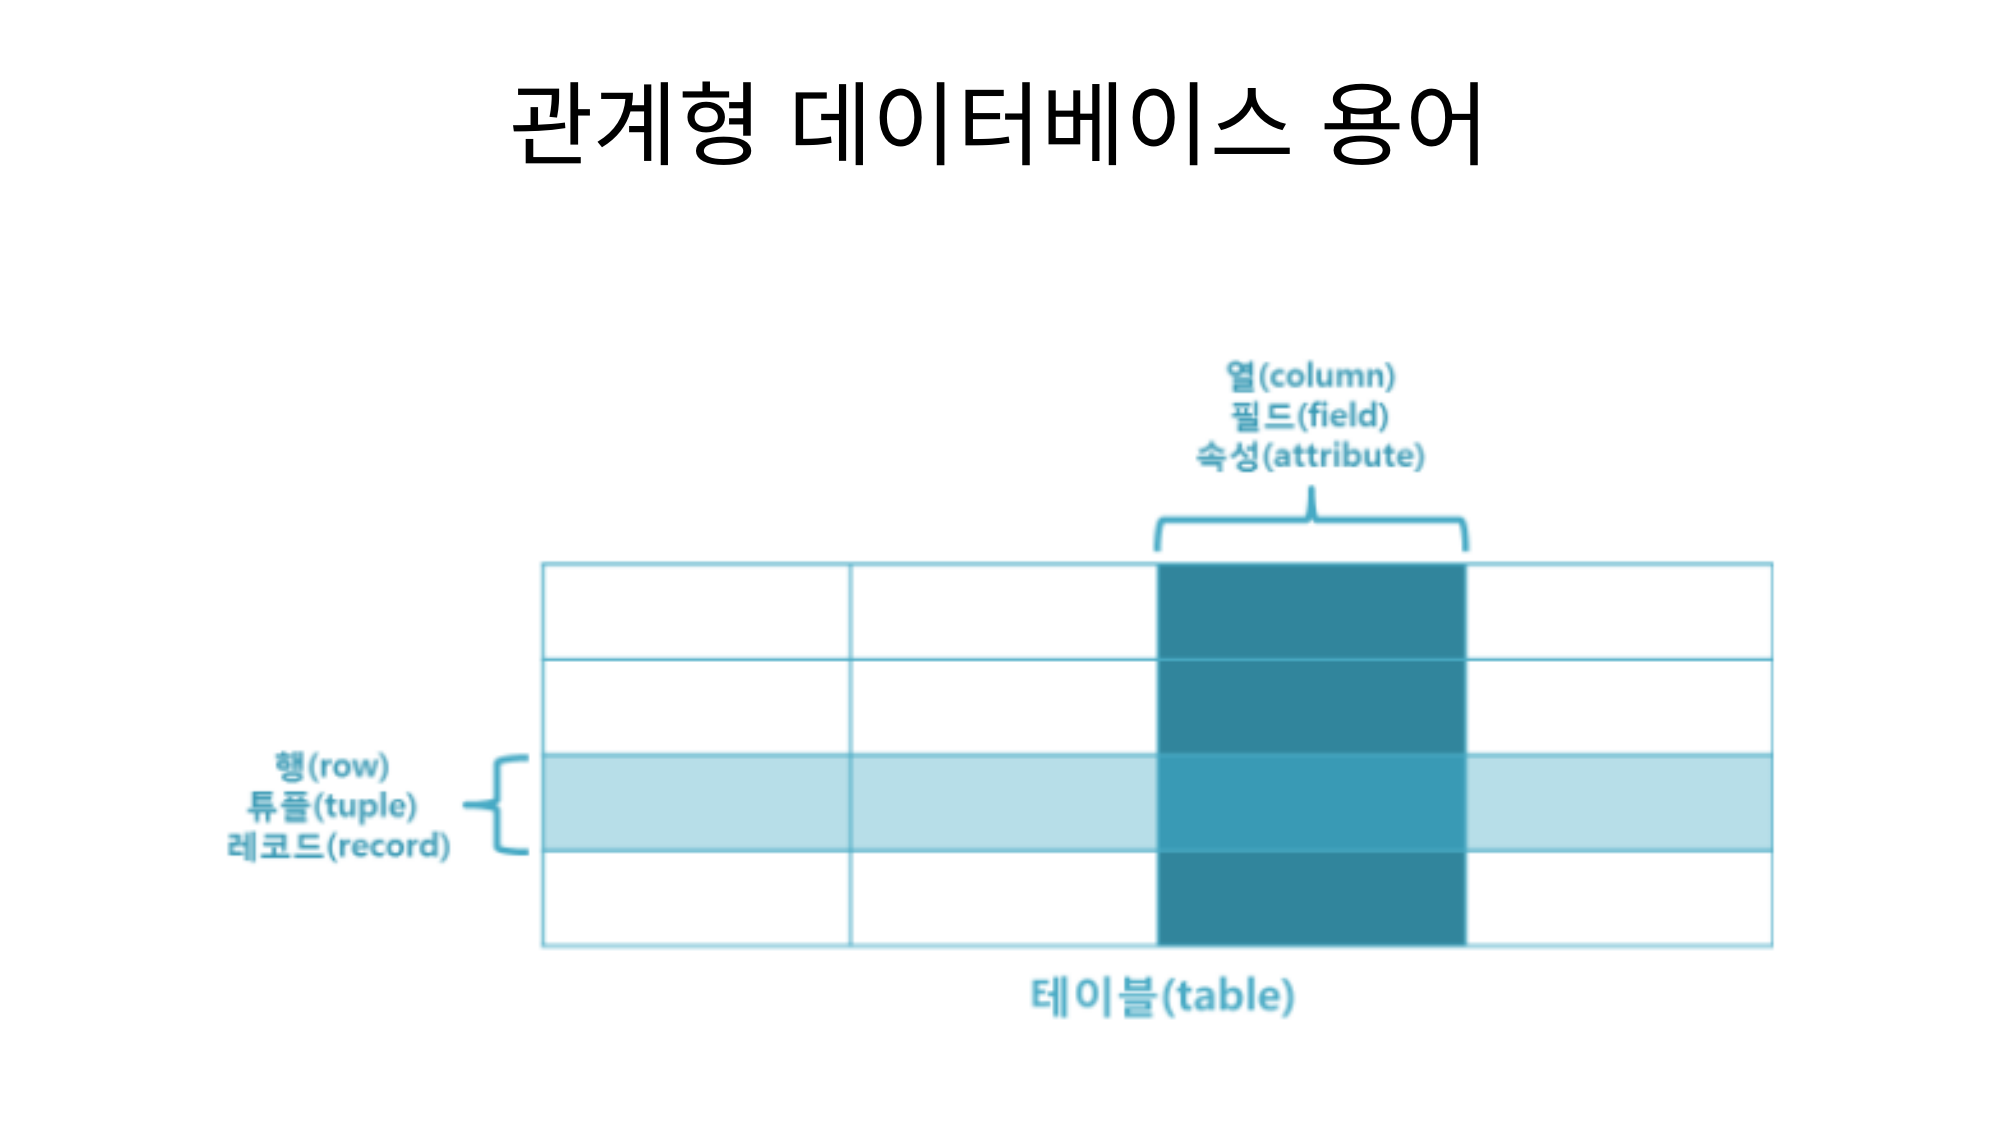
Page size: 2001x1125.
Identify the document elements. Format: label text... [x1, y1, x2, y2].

picture [190, 327, 1810, 1030]
title 관계형 데이터베이스 용어 [137, 19, 1863, 238]
